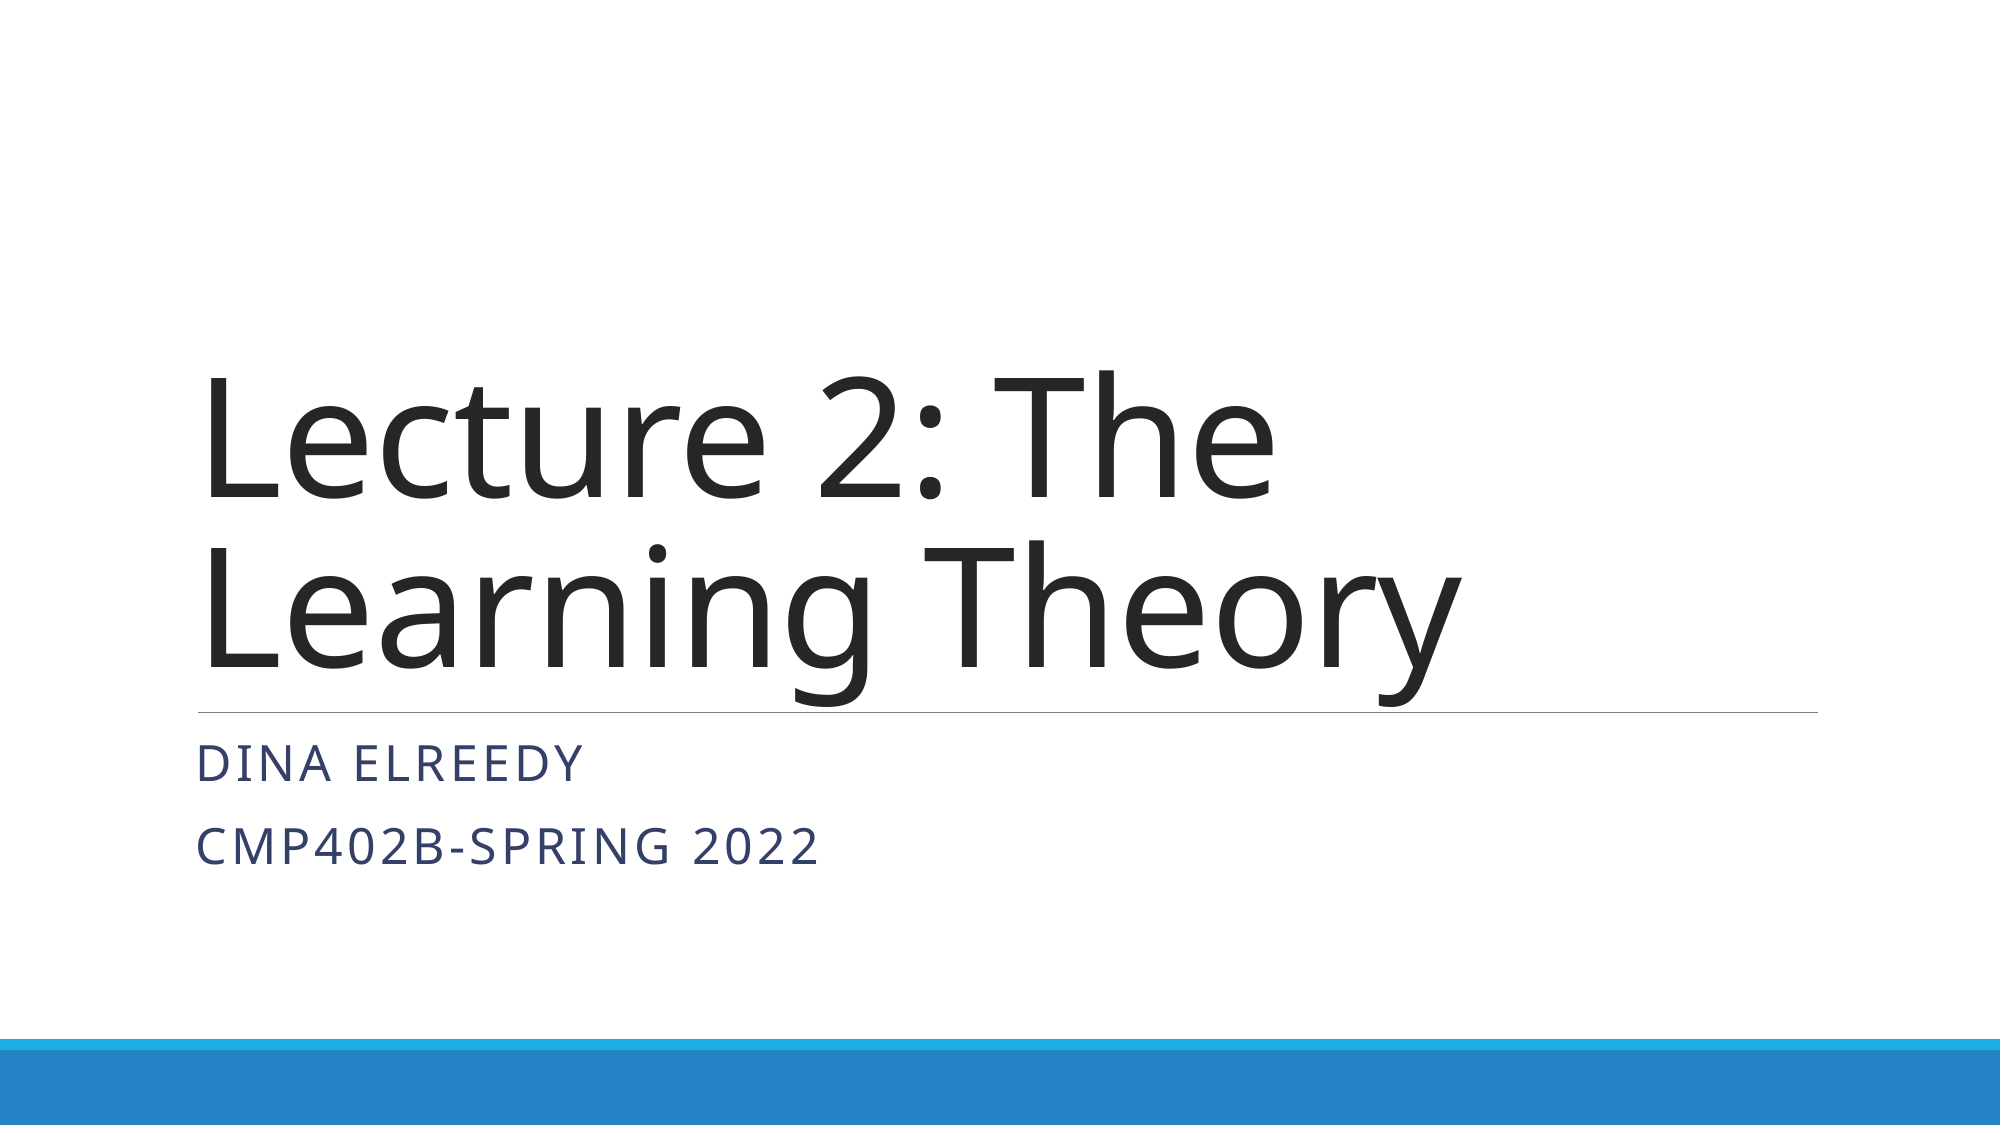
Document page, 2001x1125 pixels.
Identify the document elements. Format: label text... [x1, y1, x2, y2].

subtitle Dina Elreedy CMP402B-Spring 2022 [180, 730, 1831, 919]
title Lecture 2: The Learning Theory [180, 124, 1830, 710]
